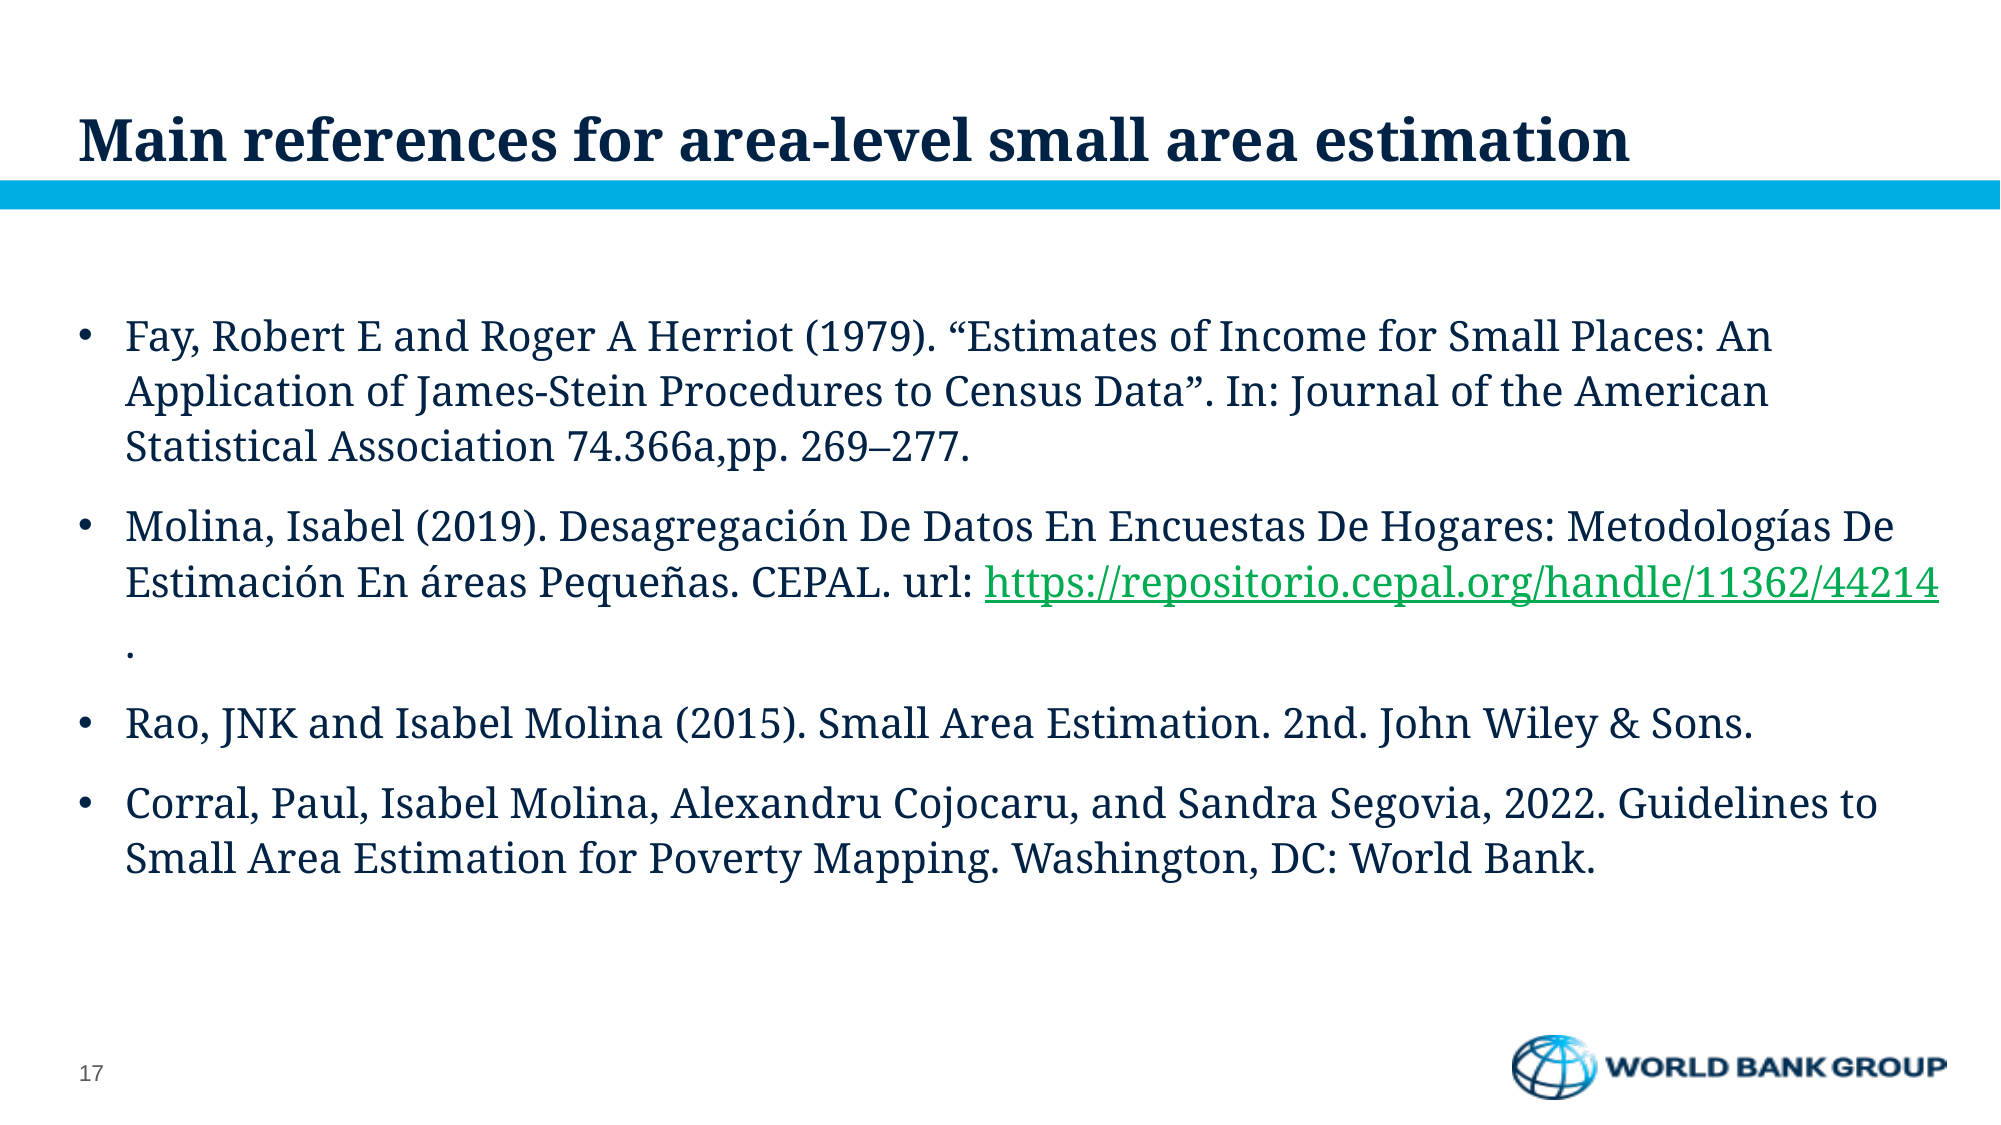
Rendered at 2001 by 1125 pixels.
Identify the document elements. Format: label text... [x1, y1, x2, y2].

slide_number 17 [78, 1042, 149, 1103]
picture [1512, 1035, 1947, 1100]
list Fay, Robert E and Roger A Herriot (1979). “Estimates of Income for Small Places: An Application of James-Stein Procedures to Census Data”. In: Journal of the American Statistical Association 74.366a,pp. 269–277. Molina, Isabel (2019). Desagregación De Datos En Encuestas De Hogares: Metodologías De Estimación En áreas Pequeñas. CEPAL. url: https://repositorio.cepal.org/handle/11362/44214. Rao, JNK and Isabel Molina (2015). Small Area Estimation. 2nd. John Wiley & Sons. Corral, Paul, Isabel Molina, Alexandru Cojocaru, and Sandra Segovia, 2022. Guidelines to Small Area Estimation for Poverty Mapping. Washington, DC: World Bank. [77, 229, 1941, 1058]
title Main references for area-level small area estimation [78, 49, 1929, 174]
